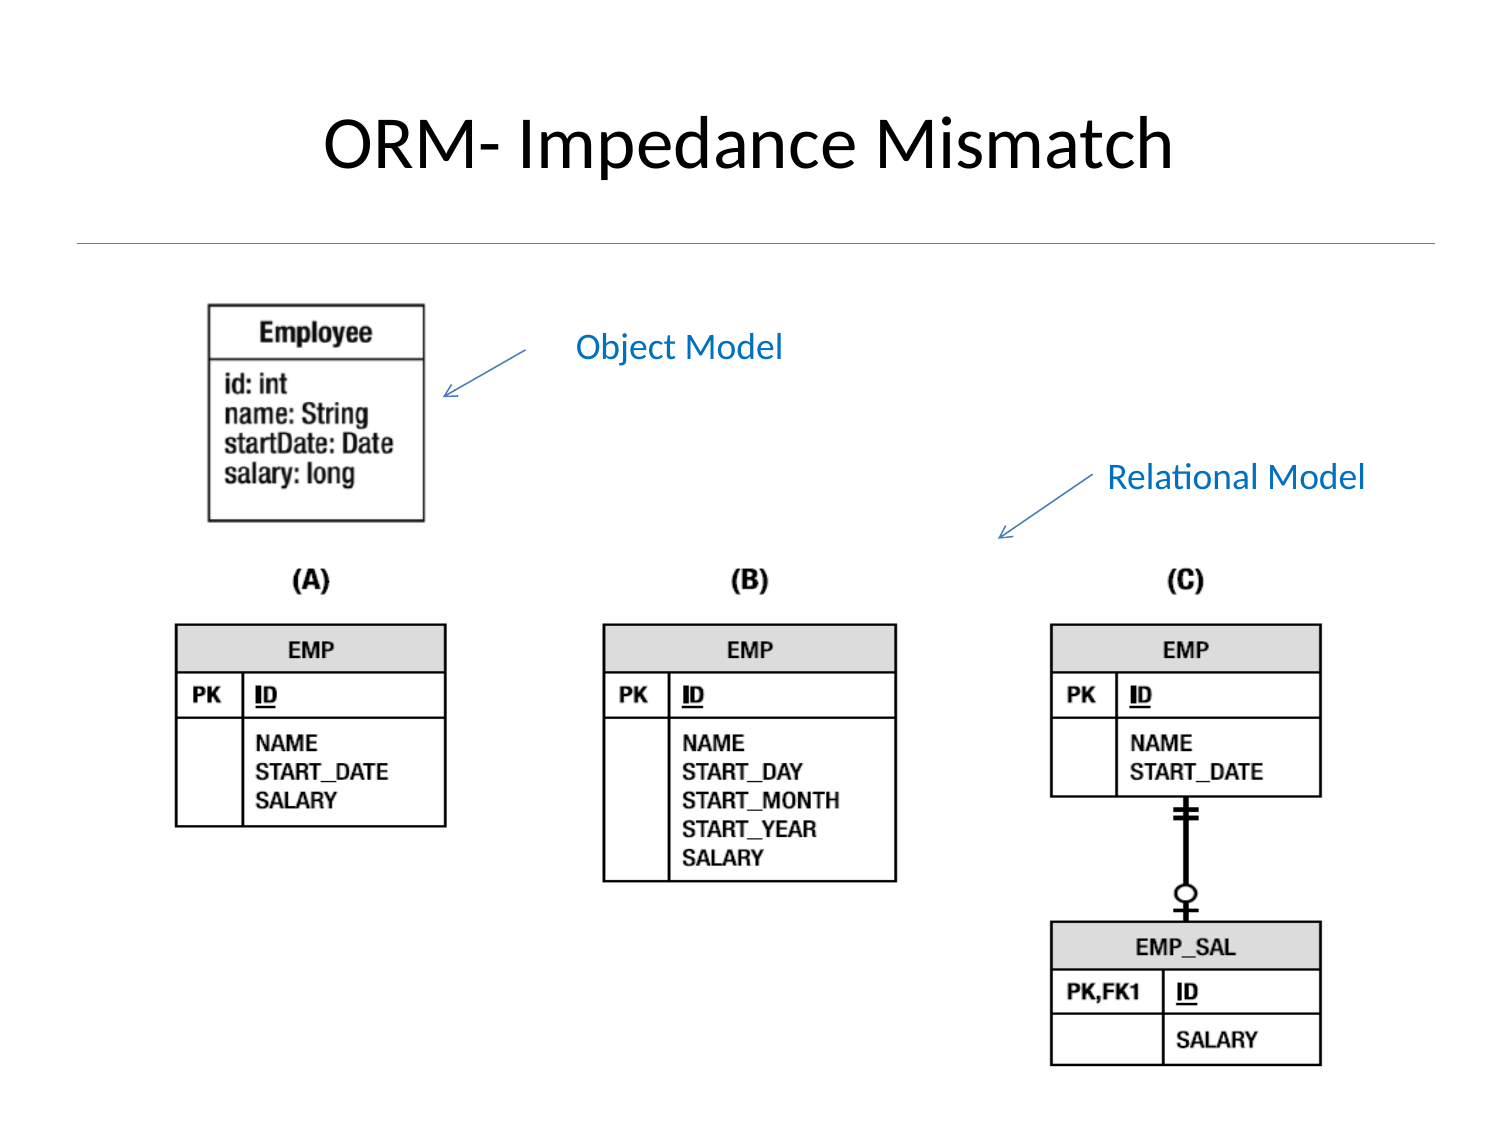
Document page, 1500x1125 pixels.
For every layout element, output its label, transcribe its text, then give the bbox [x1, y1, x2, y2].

title ORM- Impedance Mismatch [75, 45, 1425, 233]
picture [182, 290, 467, 550]
text_box Relational Model [1092, 444, 1424, 505]
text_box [442, 349, 526, 398]
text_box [997, 474, 1093, 540]
text_box Object Model [561, 314, 987, 375]
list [100, 514, 1451, 1071]
